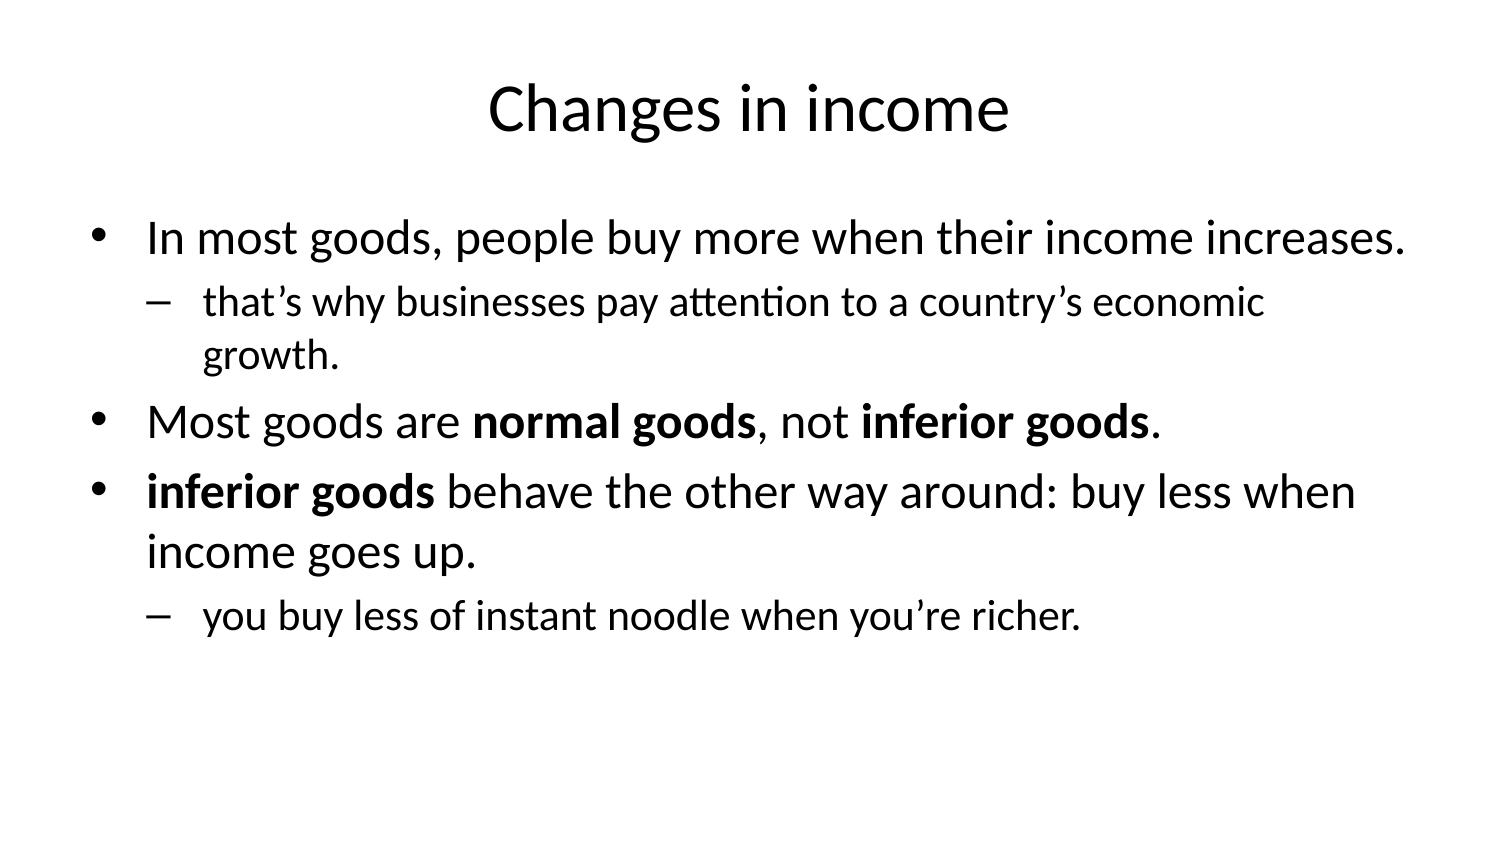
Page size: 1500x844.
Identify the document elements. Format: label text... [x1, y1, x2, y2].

title Changes in income [75, 33, 1425, 175]
list In most goods, people buy more when their income increases. that’s why businesses pay attention to a country’s economic growth. Most goods are normal goods, not inferior goods. inferior goods behave the other way around: buy less when income goes up. you buy less of instant noodle when you’re richer. [75, 196, 1425, 754]
